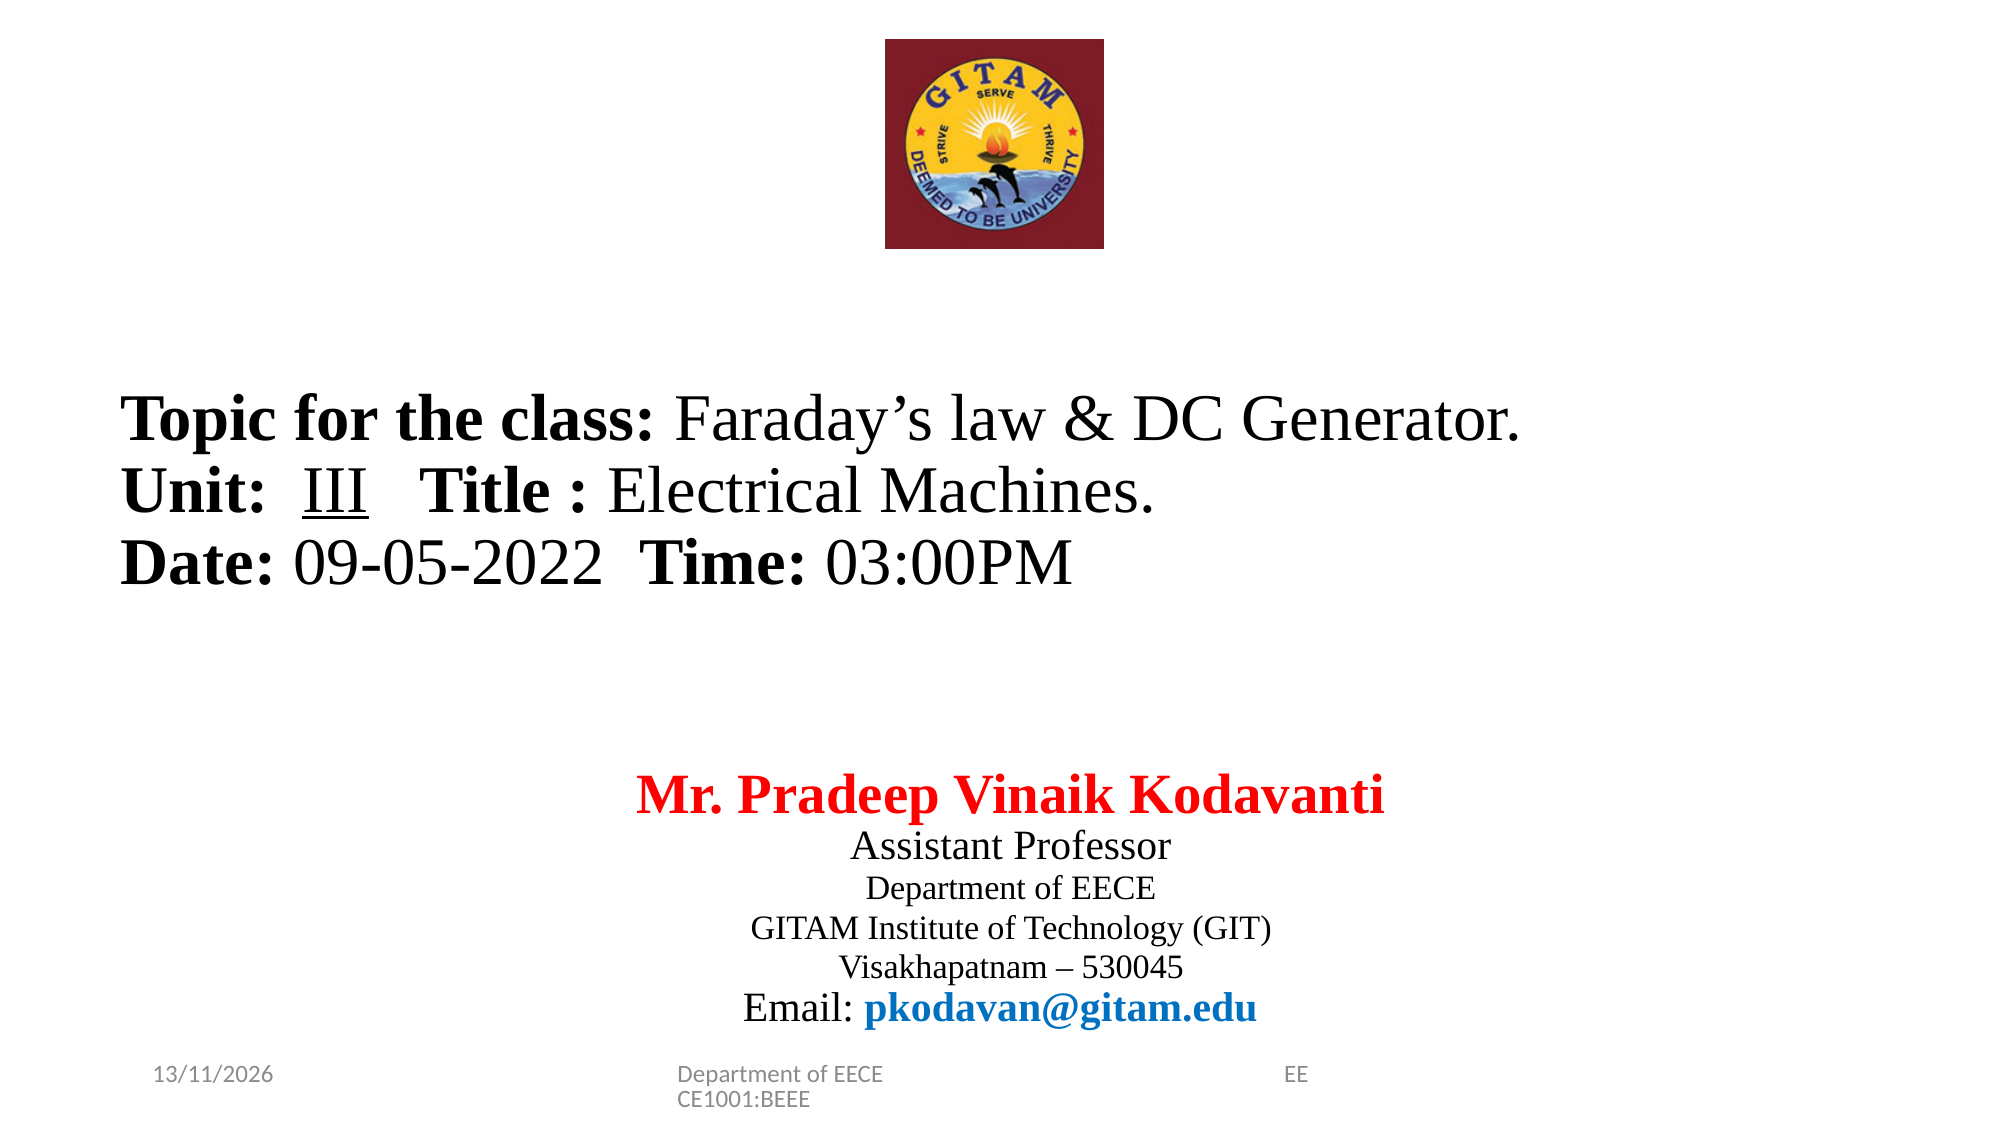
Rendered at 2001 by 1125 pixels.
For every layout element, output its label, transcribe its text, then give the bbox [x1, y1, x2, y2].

picture [884, 39, 1104, 249]
subtitle Mr. Pradeep Vinaik Kodavanti Assistant Professor Department of EECE GITAM Institute of Technology (GIT) Visakhapatnam – 530045 Email: pkodavan@gitam.edu [501, 779, 1521, 1037]
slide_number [137, 1042, 588, 1103]
footer Department of EECE EECE1001:BEEE [662, 1042, 1338, 1103]
title Topic for the class: Faraday’s law & DC Generator. Unit: III Title : Electrical Machines. Date: 09-05-2022 Time: 03:00PM [105, 348, 1970, 607]
